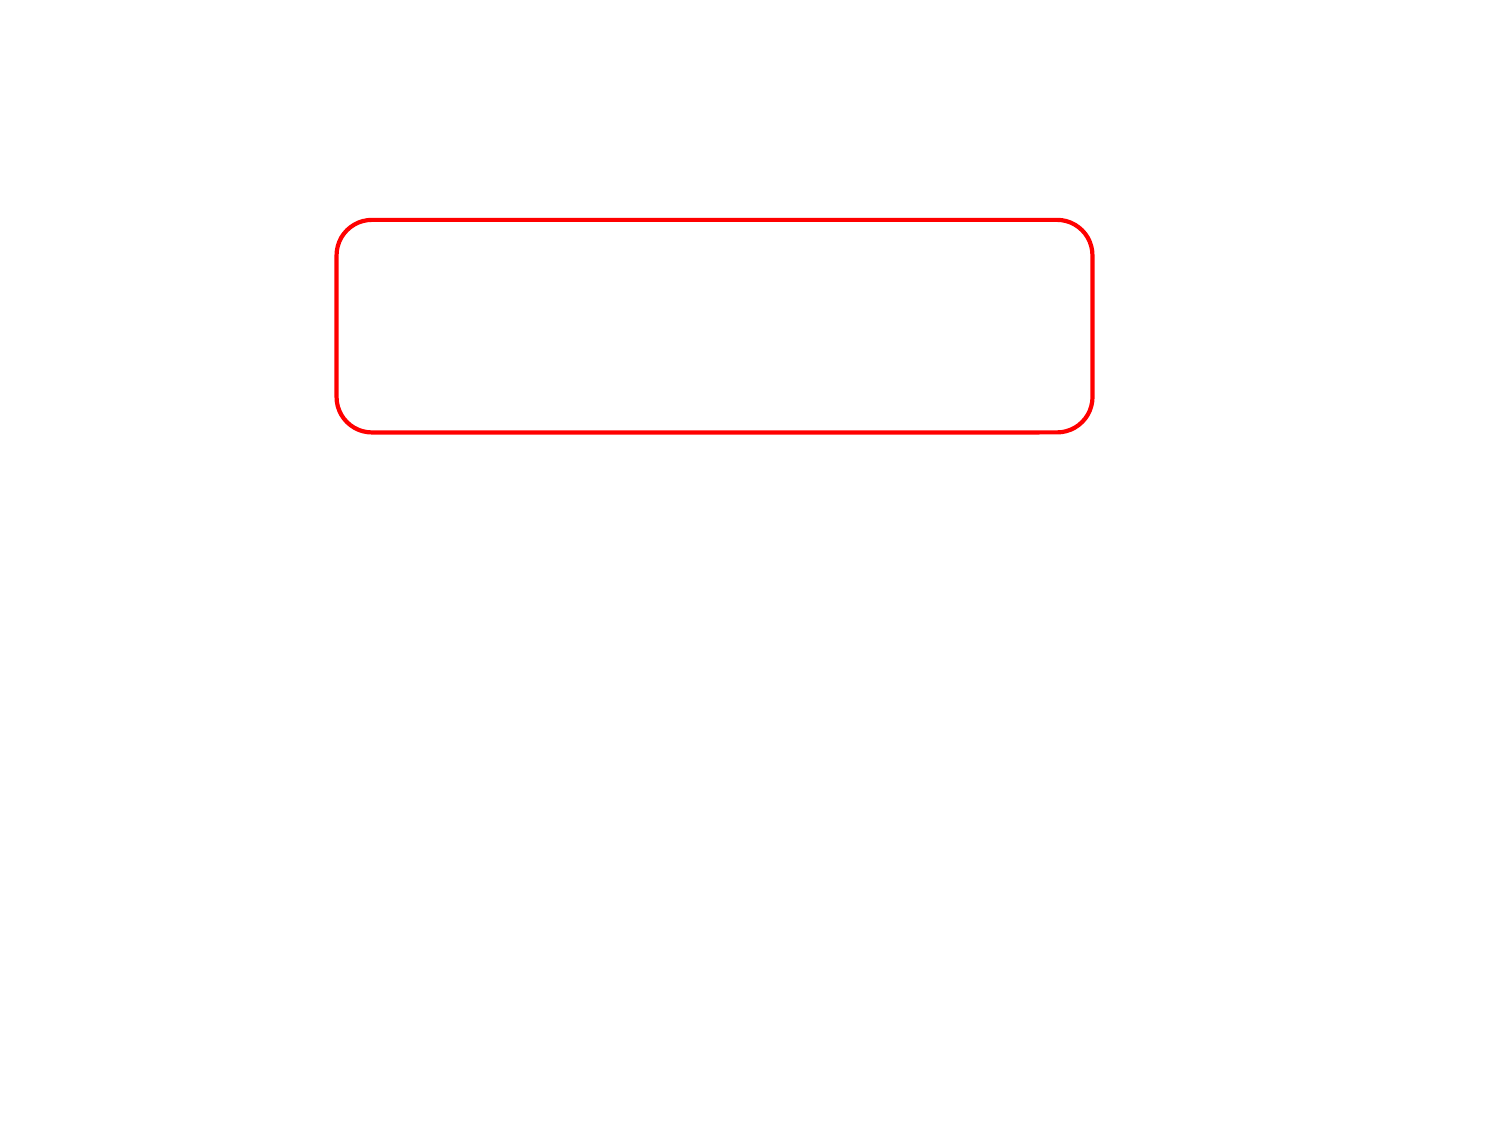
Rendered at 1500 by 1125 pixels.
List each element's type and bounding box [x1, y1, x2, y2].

text_box [334, 217, 1095, 435]
